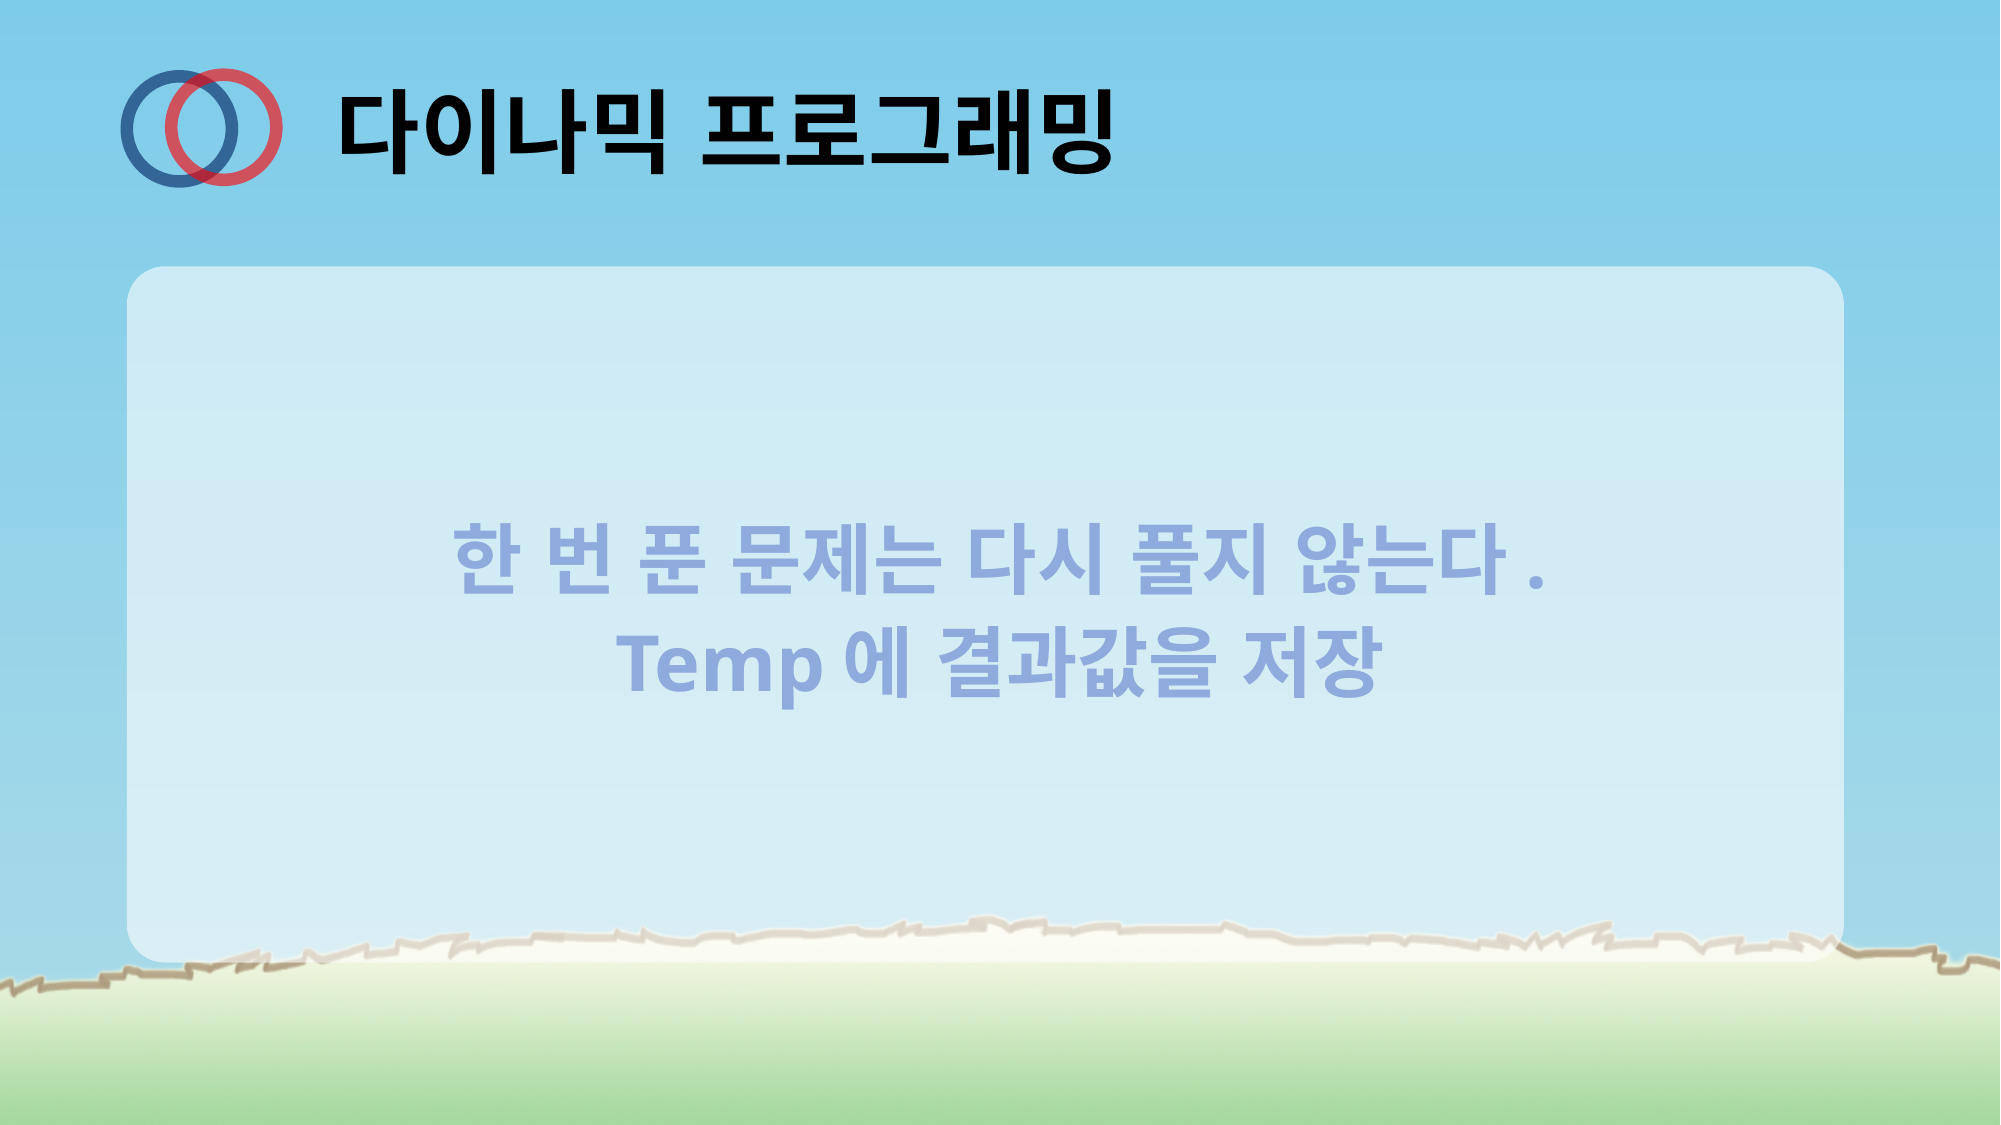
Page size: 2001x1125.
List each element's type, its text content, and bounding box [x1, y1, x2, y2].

title 다이나믹 프로그래밍 [320, 59, 1402, 214]
list 한 번 푼 문제는 다시 풀지 않는다. Temp에 결과값을 저장 [137, 299, 1863, 1014]
picture [0, 912, 2000, 1125]
